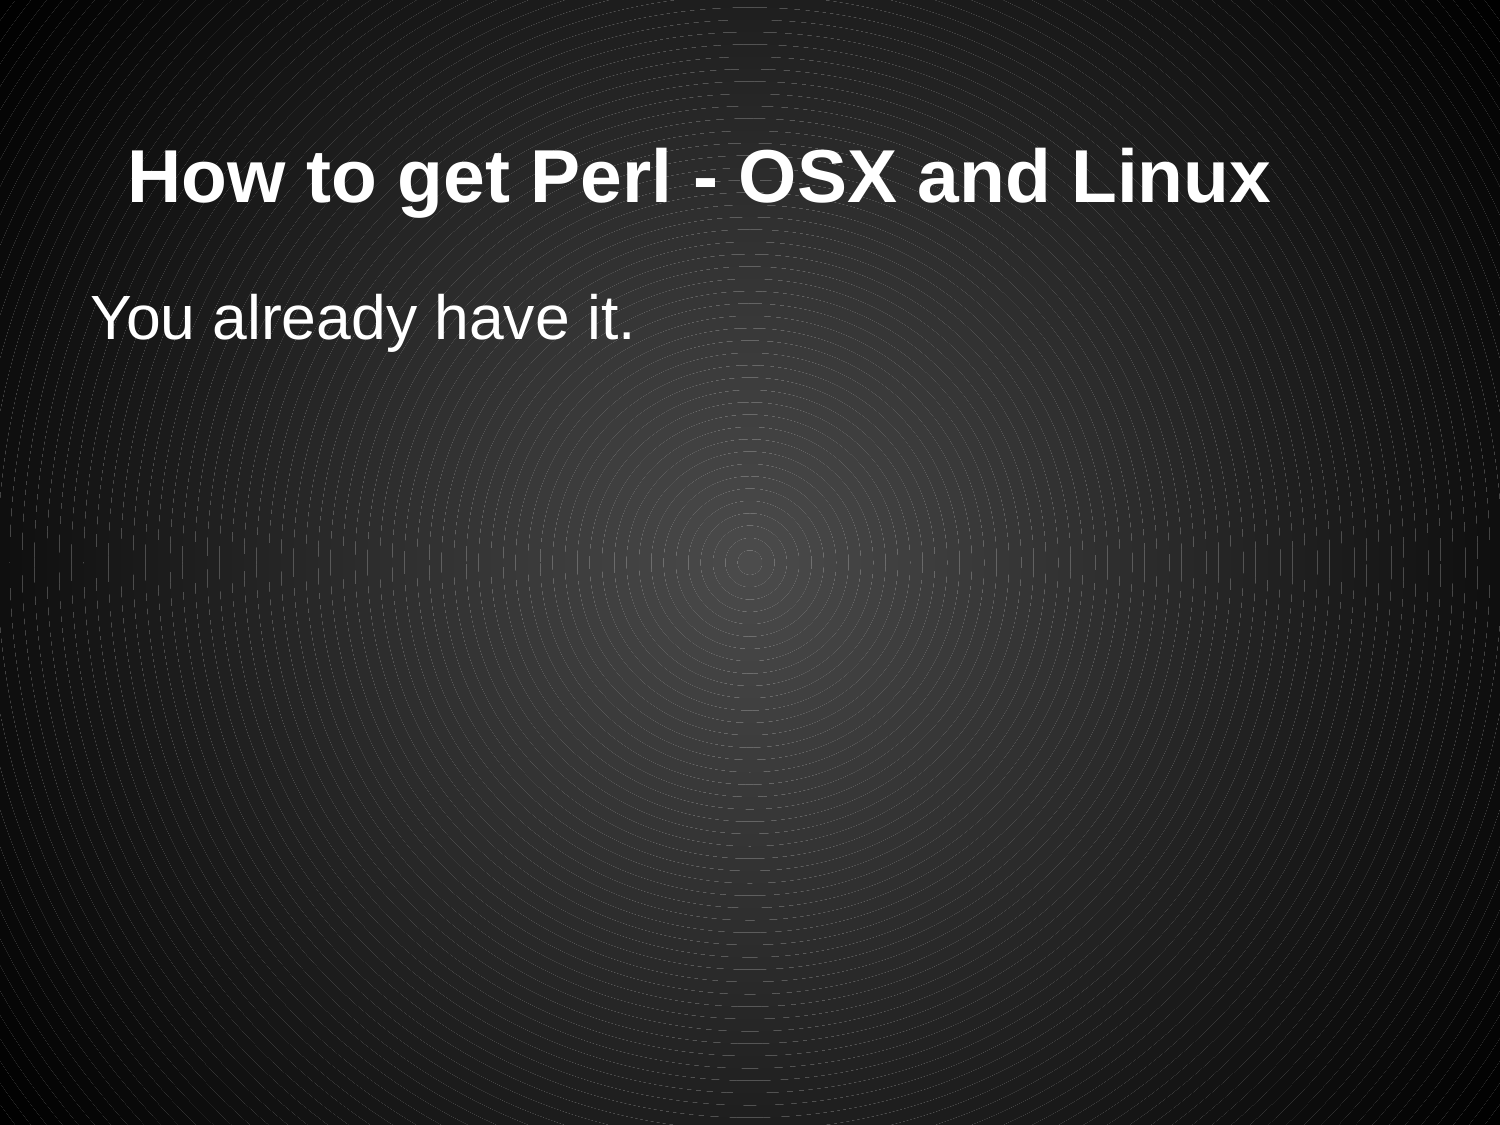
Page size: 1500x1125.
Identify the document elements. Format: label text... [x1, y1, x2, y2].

list You already have it. [75, 262, 1425, 1078]
title How to get Perl - OSX and Linux [75, 45, 1425, 233]
